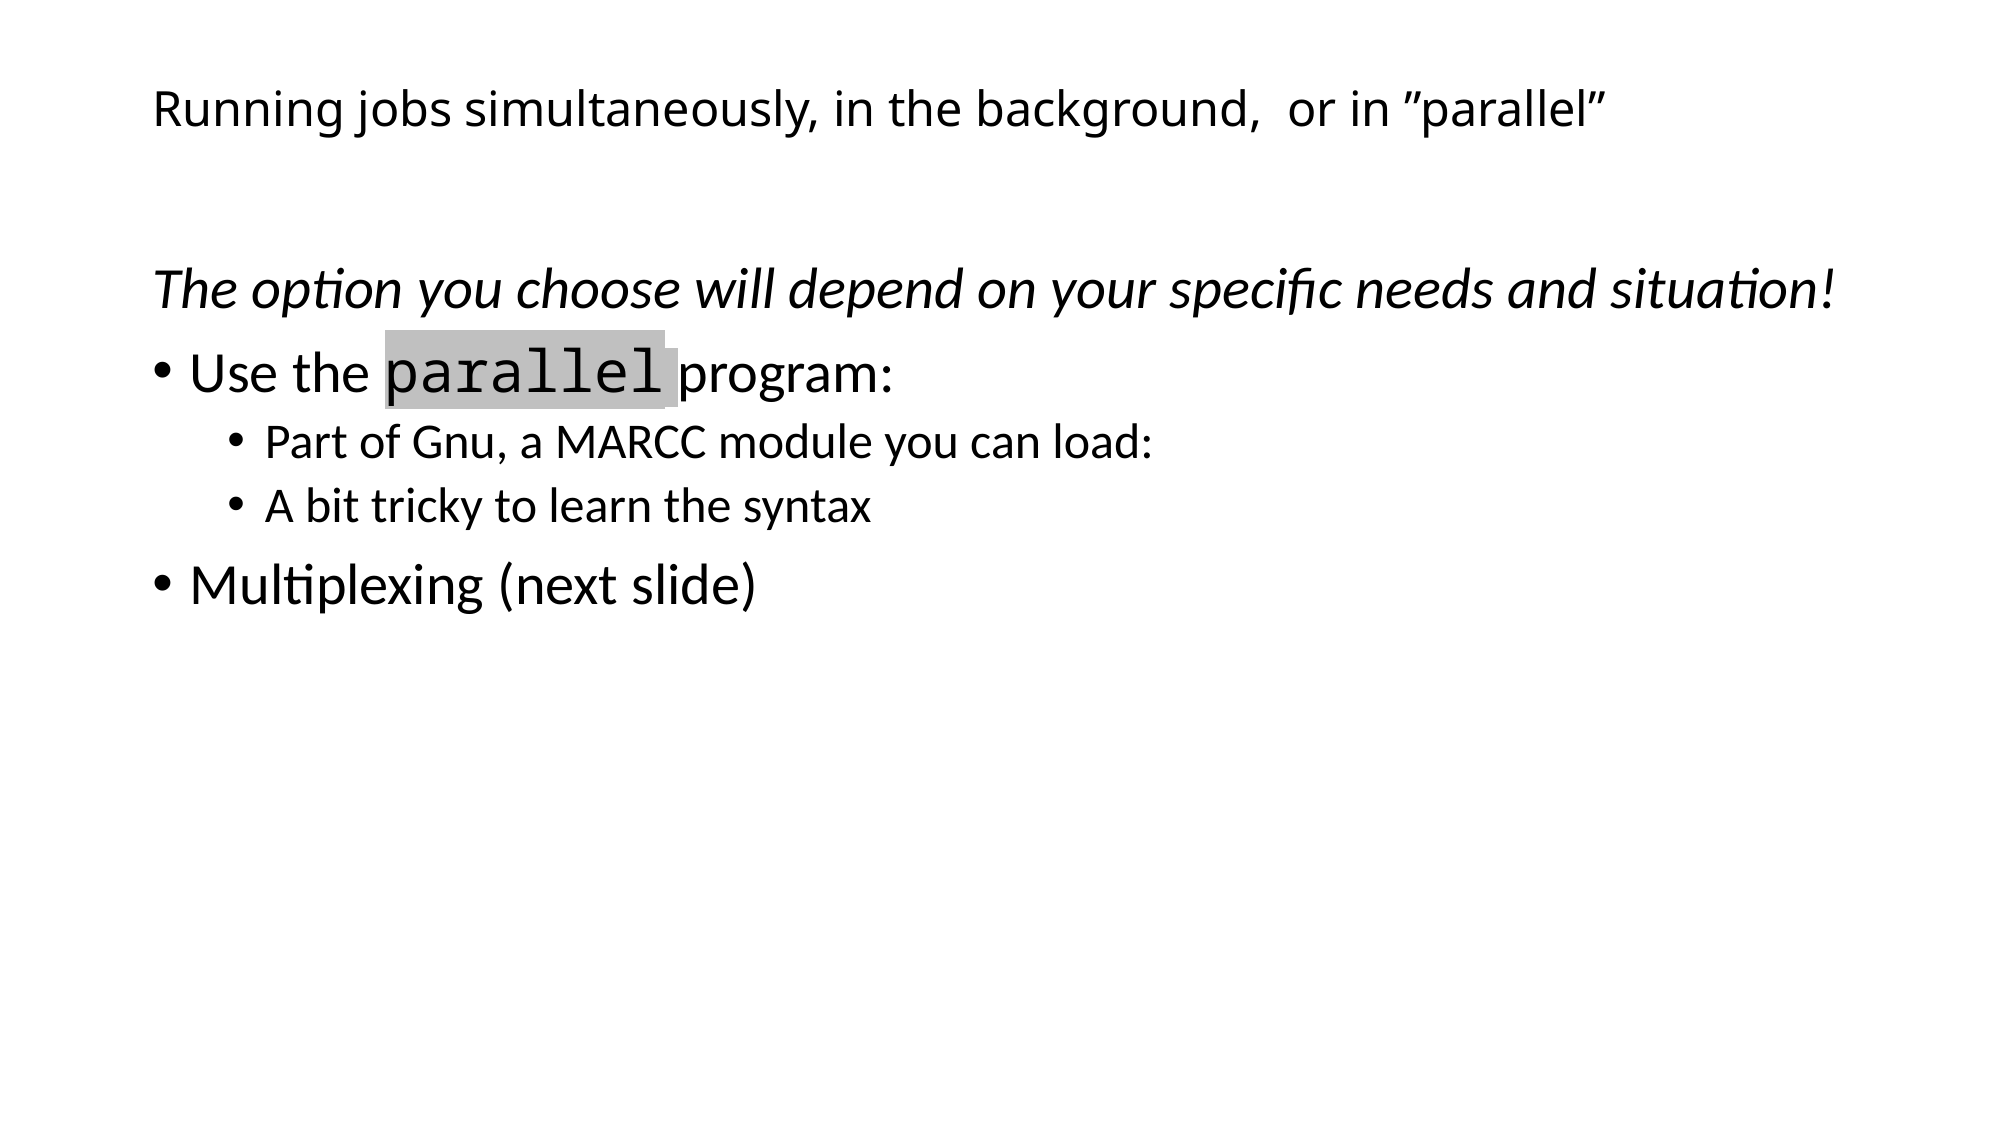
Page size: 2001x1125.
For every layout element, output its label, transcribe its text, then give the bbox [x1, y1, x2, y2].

title Running jobs simultaneously, in the background, or in ”parallel” [137, 59, 1863, 161]
list The option you choose will depend on your specific needs and situation! Use the parallel program: Part of Gnu, a MARCC module you can load: A bit tricky to learn the syntax Multiplexing (next slide) [137, 250, 1863, 965]
